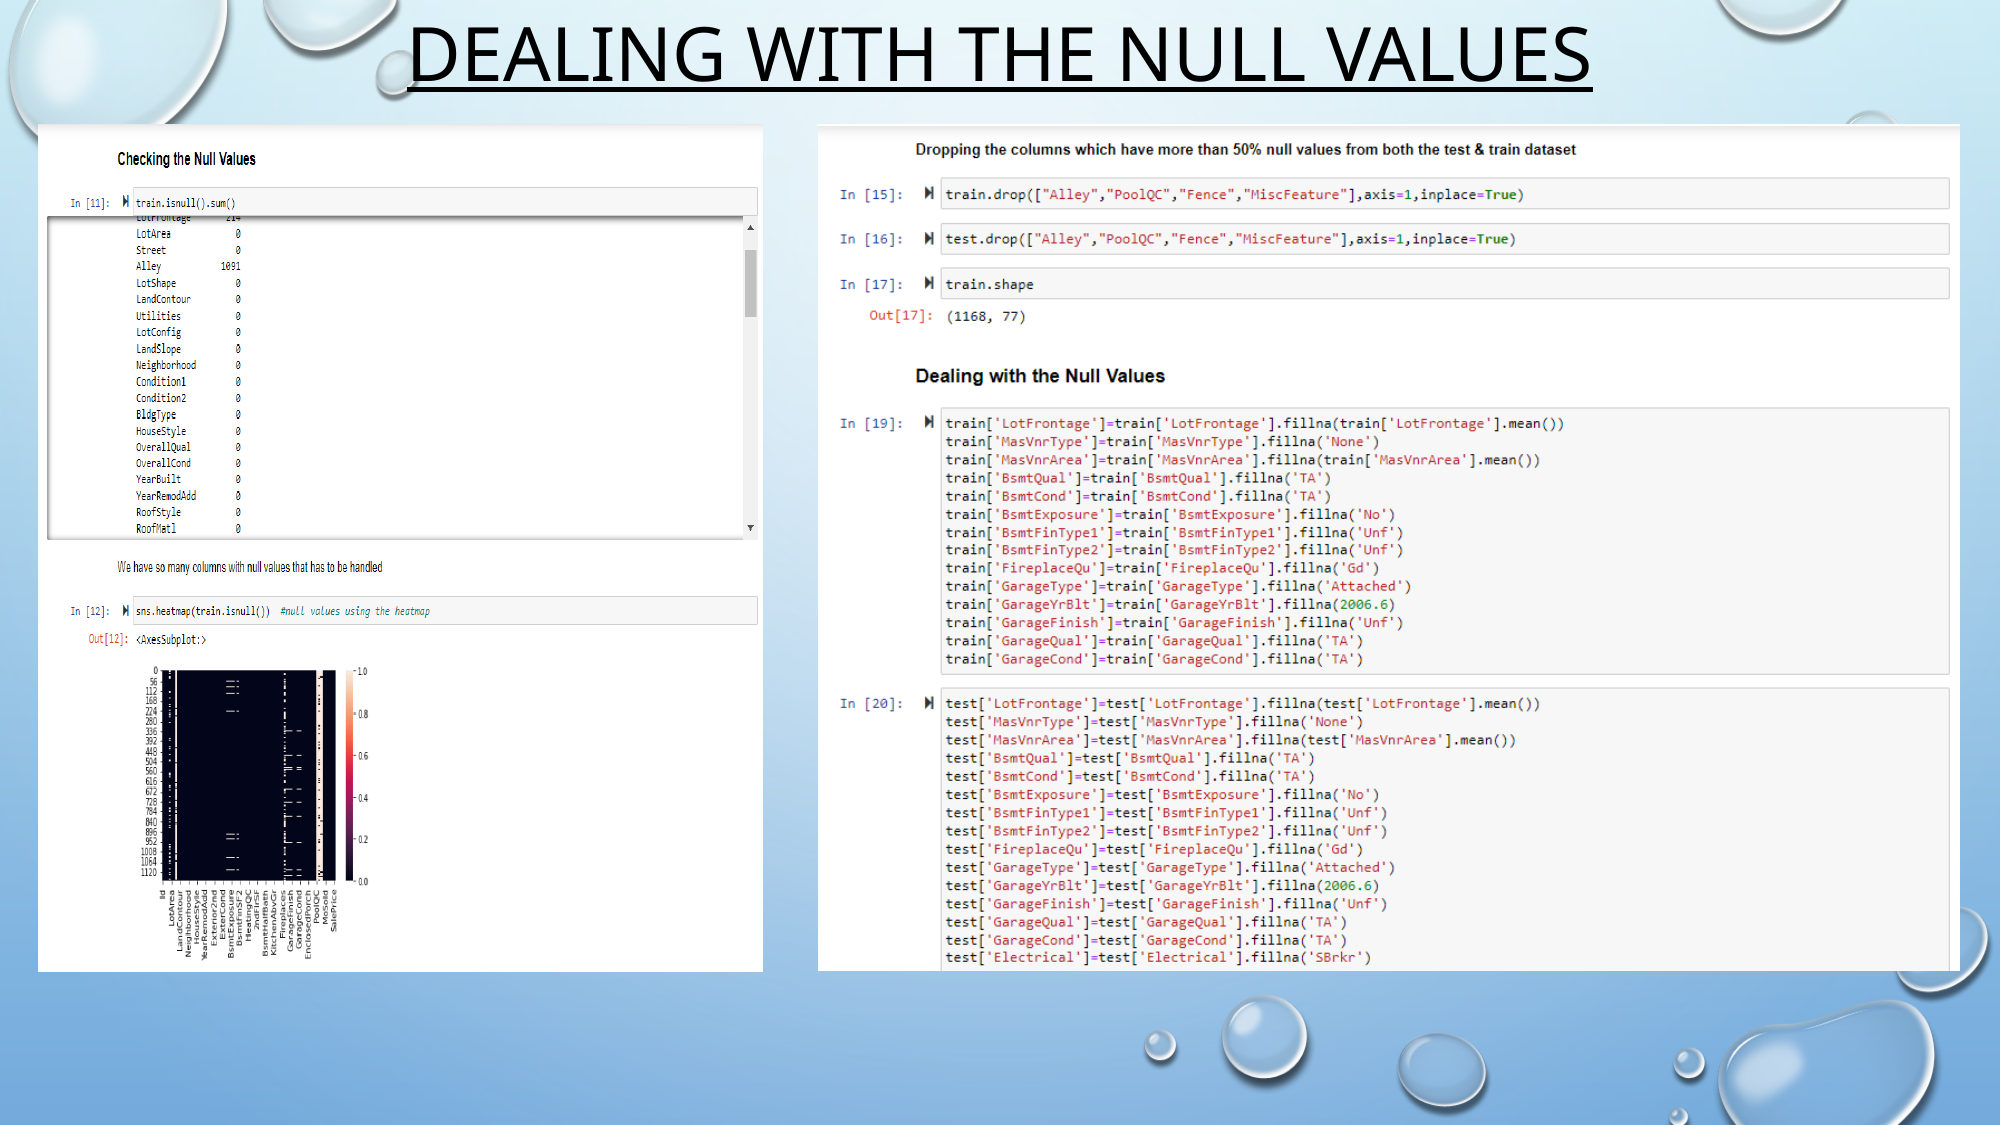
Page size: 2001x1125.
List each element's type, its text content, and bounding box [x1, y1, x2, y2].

title Dealing with the Null Values [149, 0, 1851, 114]
picture [0, 0, 2000, 1125]
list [817, 123, 1960, 971]
